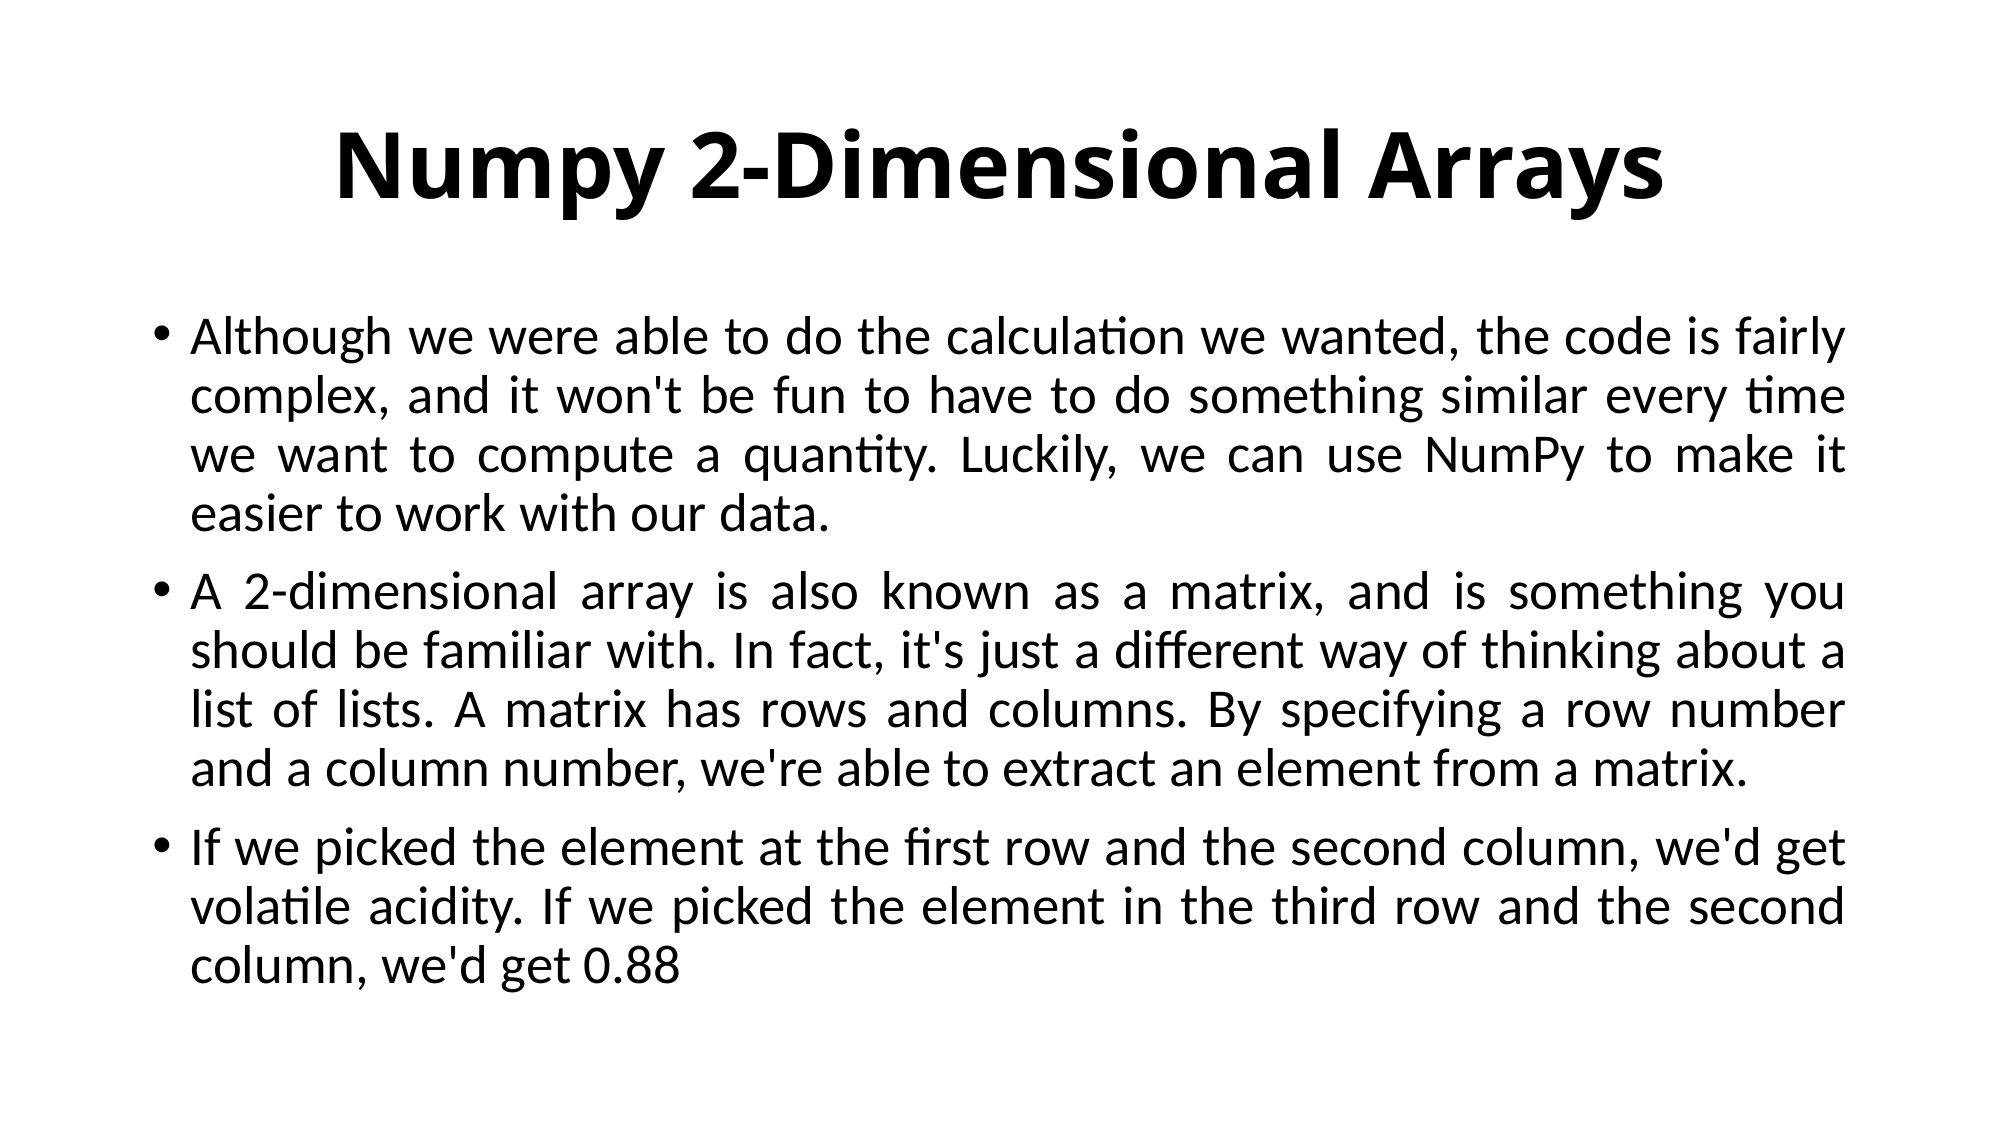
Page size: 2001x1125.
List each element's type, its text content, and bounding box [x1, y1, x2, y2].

title Numpy 2-Dimensional Arrays [137, 59, 1863, 278]
list Although we were able to do the calculation we wanted, the code is fairly complex, and it won't be fun to have to do something similar every time we want to compute a quantity. Luckily, we can use NumPy to make it easier to work with our data. A 2-dimensional array is also known as a matrix, and is something you should be familiar with. In fact, it's just a different way of thinking about a list of lists. A matrix has rows and columns. By specifying a row number and a column number, we're able to extract an element from a matrix. If we picked the element at the first row and the second column, we'd get volatile acidity. If we picked the element in the third row and the second column, we'd get 0.88 [137, 299, 1863, 1014]
